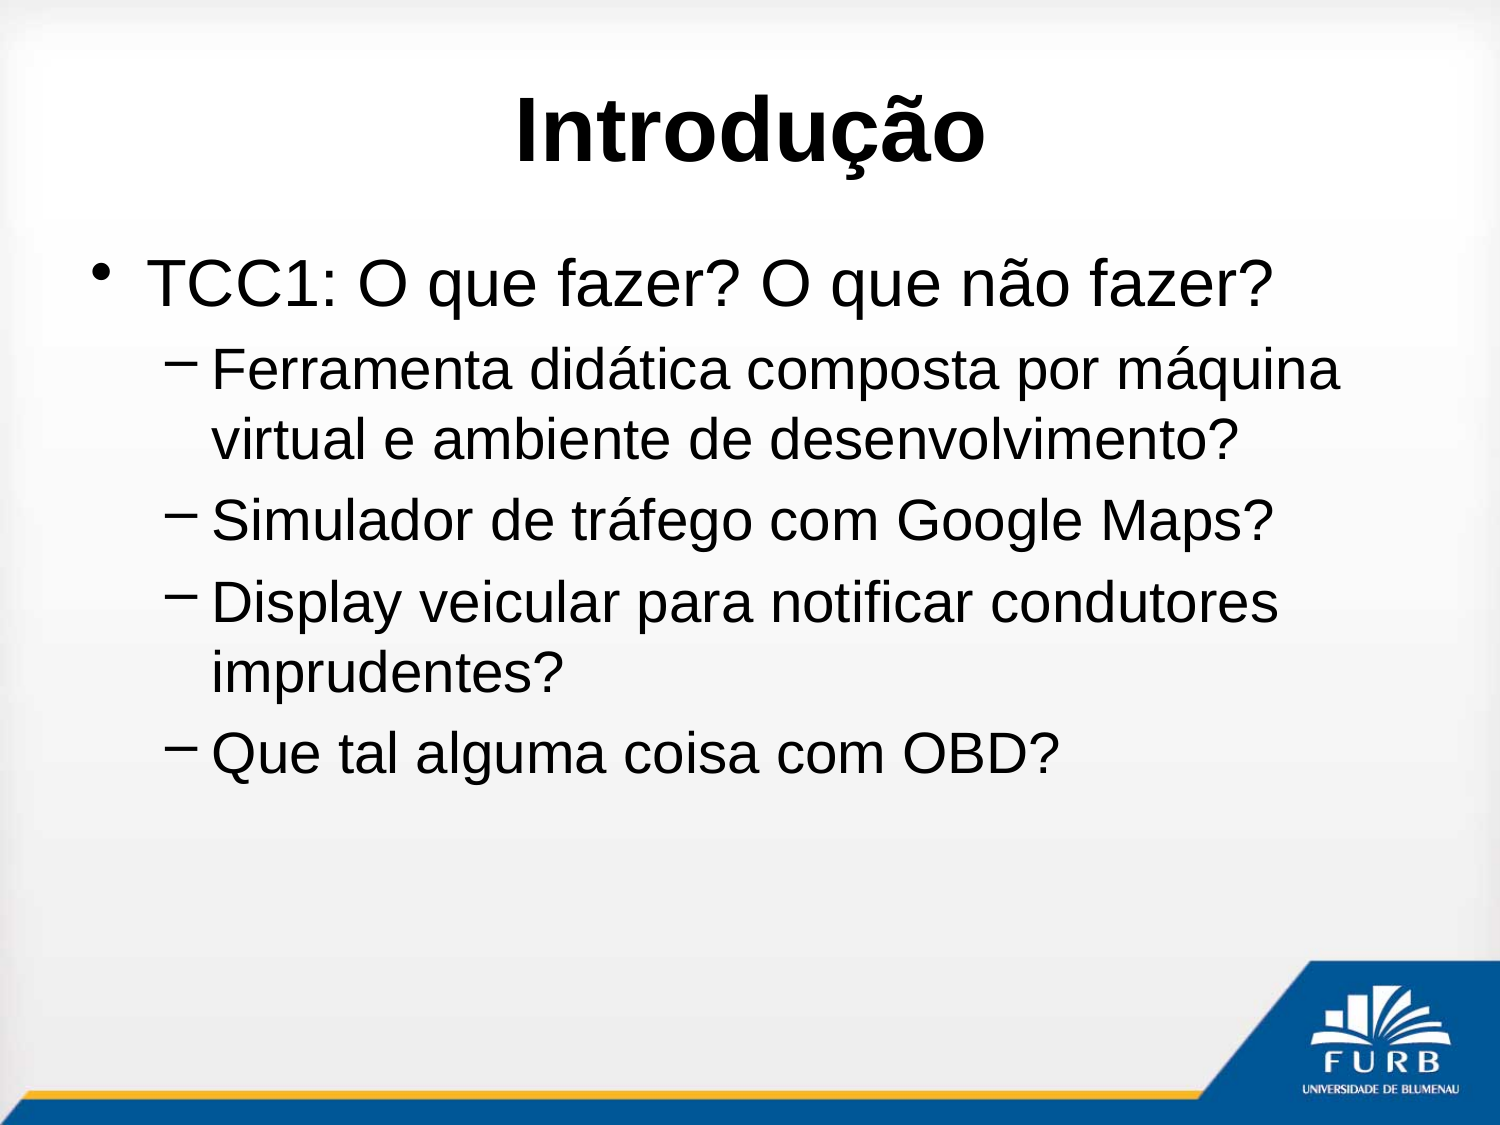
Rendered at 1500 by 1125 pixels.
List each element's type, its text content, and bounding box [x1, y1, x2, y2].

list TCC1: O que fazer? O que não fazer? Ferramenta didática composta por máquina virtual e ambiente de desenvolvimento? Simulador de tráfego com Google Maps? Display veicular para notificar condutores imprudentes? Que tal alguma coisa com OBD? [74, 231, 1426, 1000]
title Introdução [76, 30, 1427, 219]
picture [0, 0, 1500, 1125]
